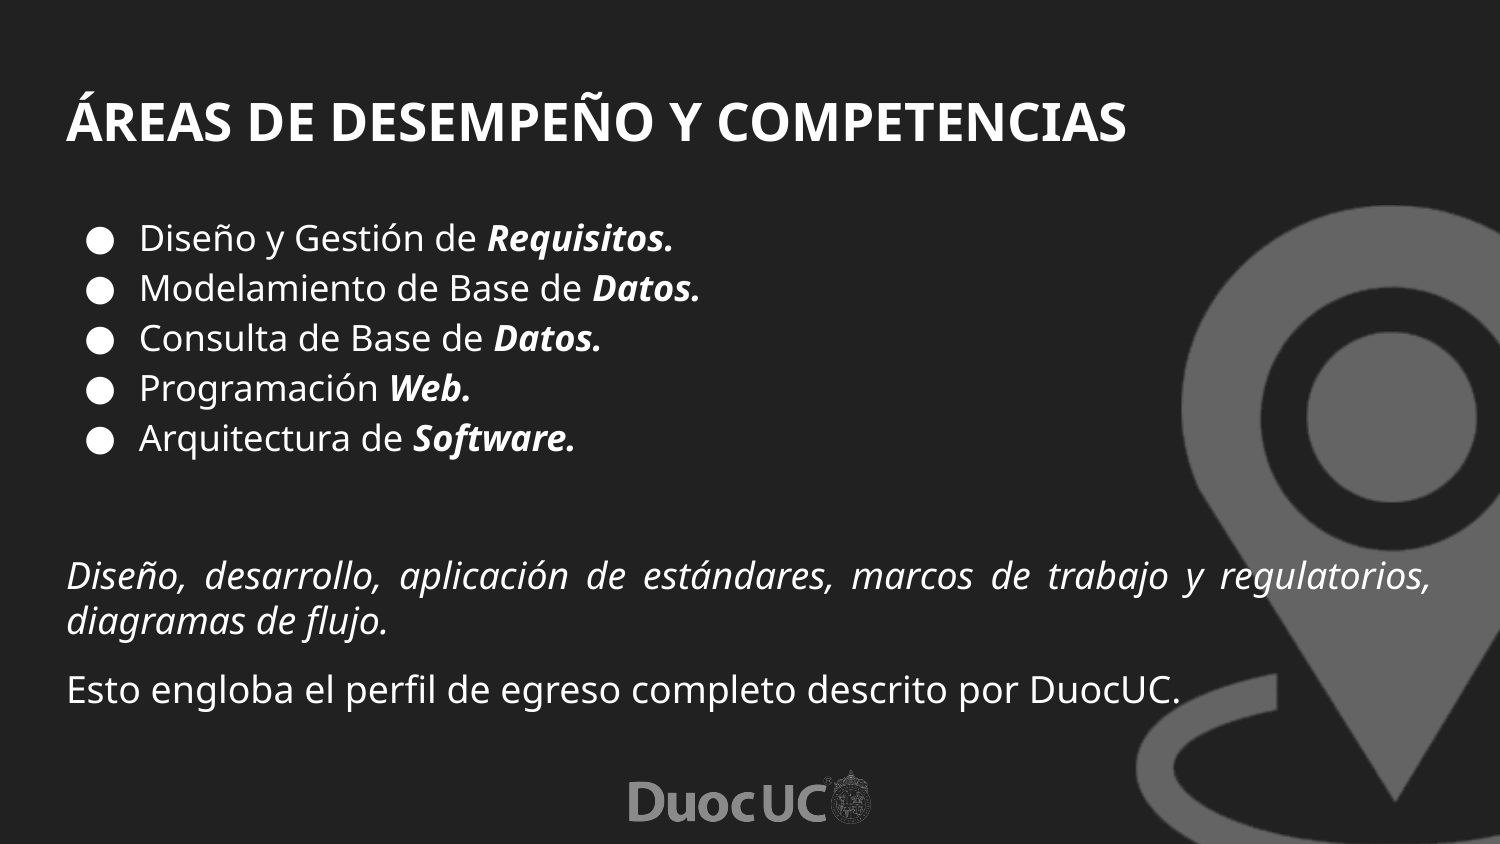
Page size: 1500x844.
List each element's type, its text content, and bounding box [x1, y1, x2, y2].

picture [1050, 205, 1500, 844]
title ÁREAS DE DESEMPEÑO Y COMPETENCIAS [51, 72, 1449, 167]
list Diseño y Gestión de Requisitos. Modelamiento de Base de Datos. Consulta de Base de Datos. Programación Web. Arquitectura de Software. [51, 193, 1449, 476]
picture [629, 769, 871, 825]
list Diseño, desarrollo, aplicación de estándares, marcos de trabajo y regulatorios, diagramas de flujo. Esto engloba el perfil de egreso completo descrito por DuocUC. [51, 536, 1045, 736]
